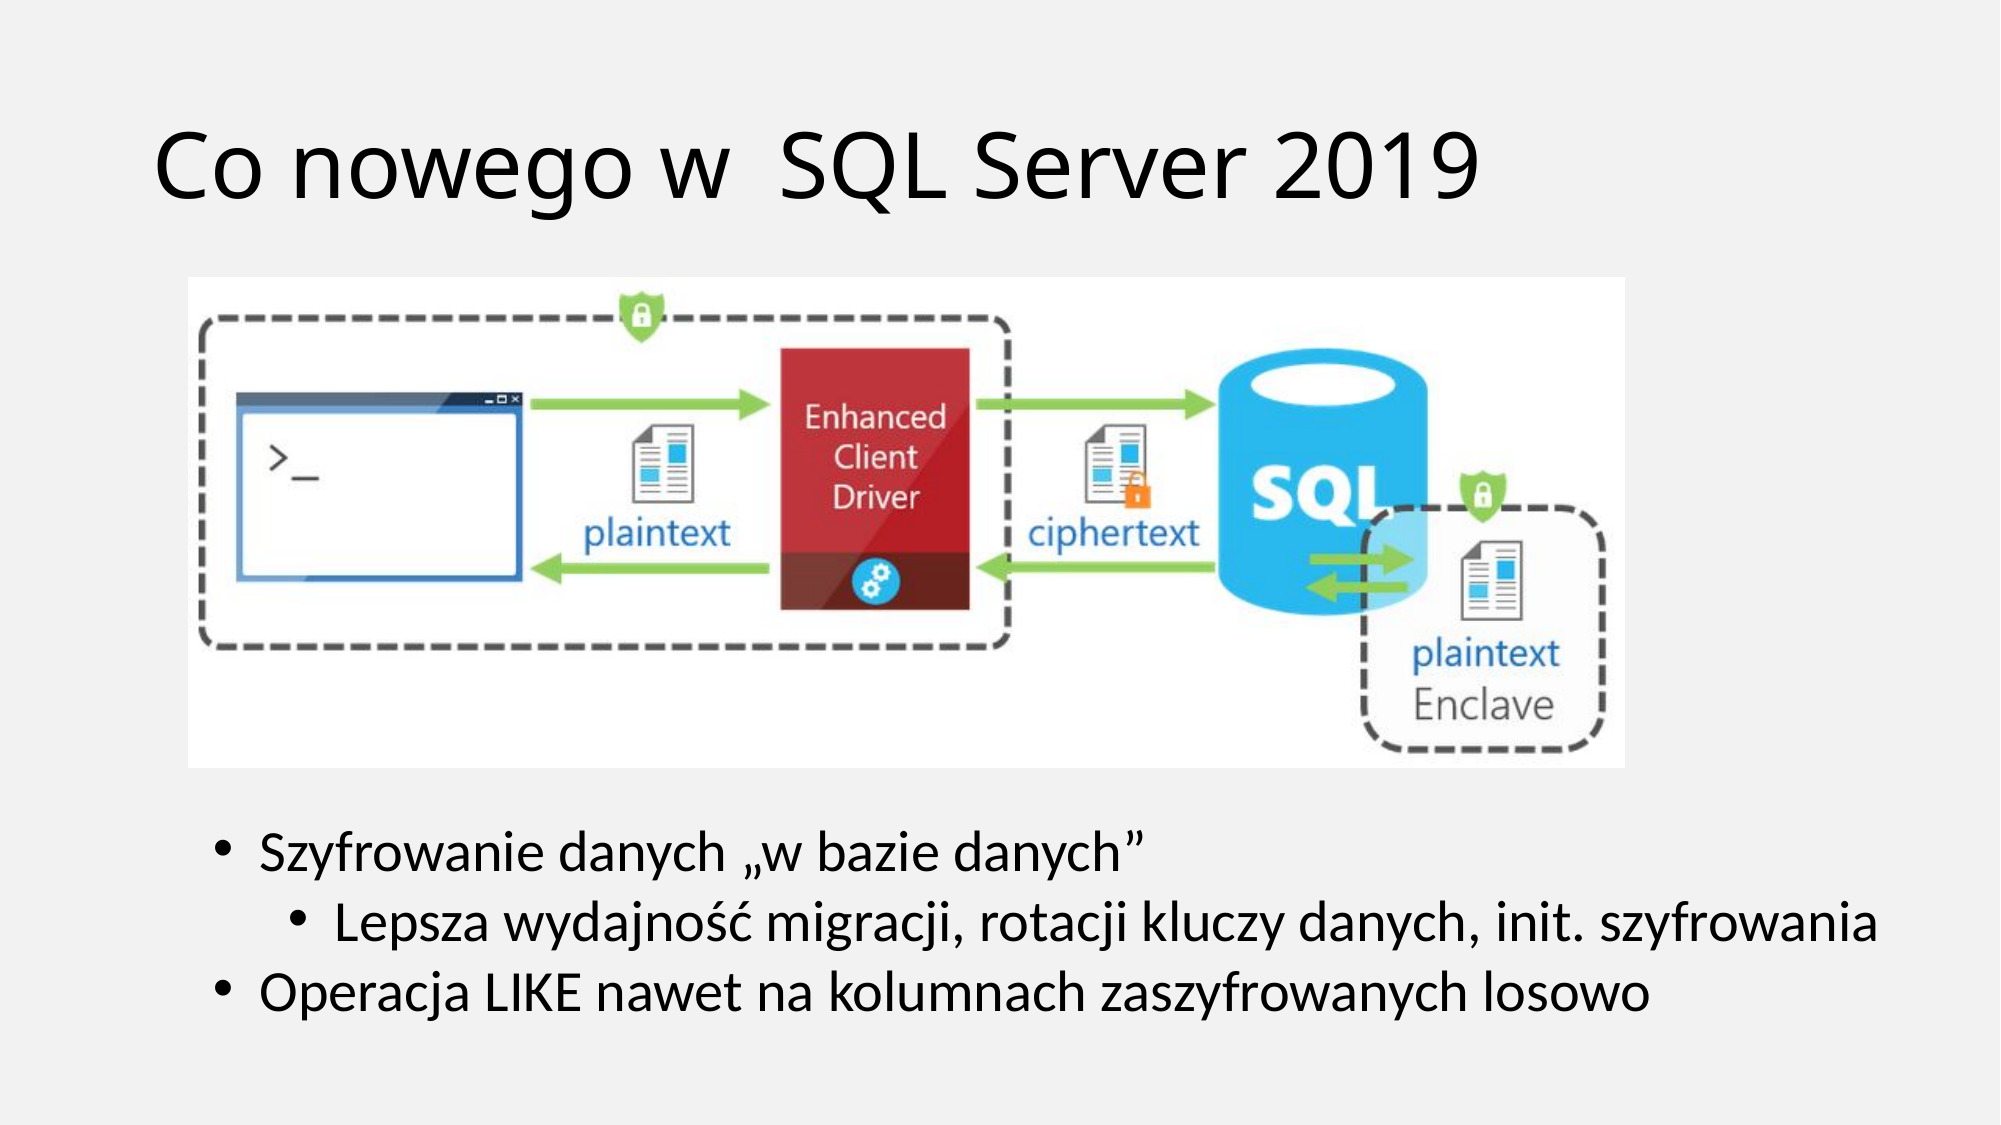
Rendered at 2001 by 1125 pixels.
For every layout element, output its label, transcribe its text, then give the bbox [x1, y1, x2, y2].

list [188, 277, 1625, 768]
text_box Szyfrowanie danych „w bazie danych” Lepsza wydajność migracji, rotacji kluczy danych, init. szyfrowania Operacja LIKE nawet na kolumnach zaszyfrowanych losowo [198, 805, 1896, 1030]
title Co nowego w SQL Server 2019 [137, 59, 1863, 278]
